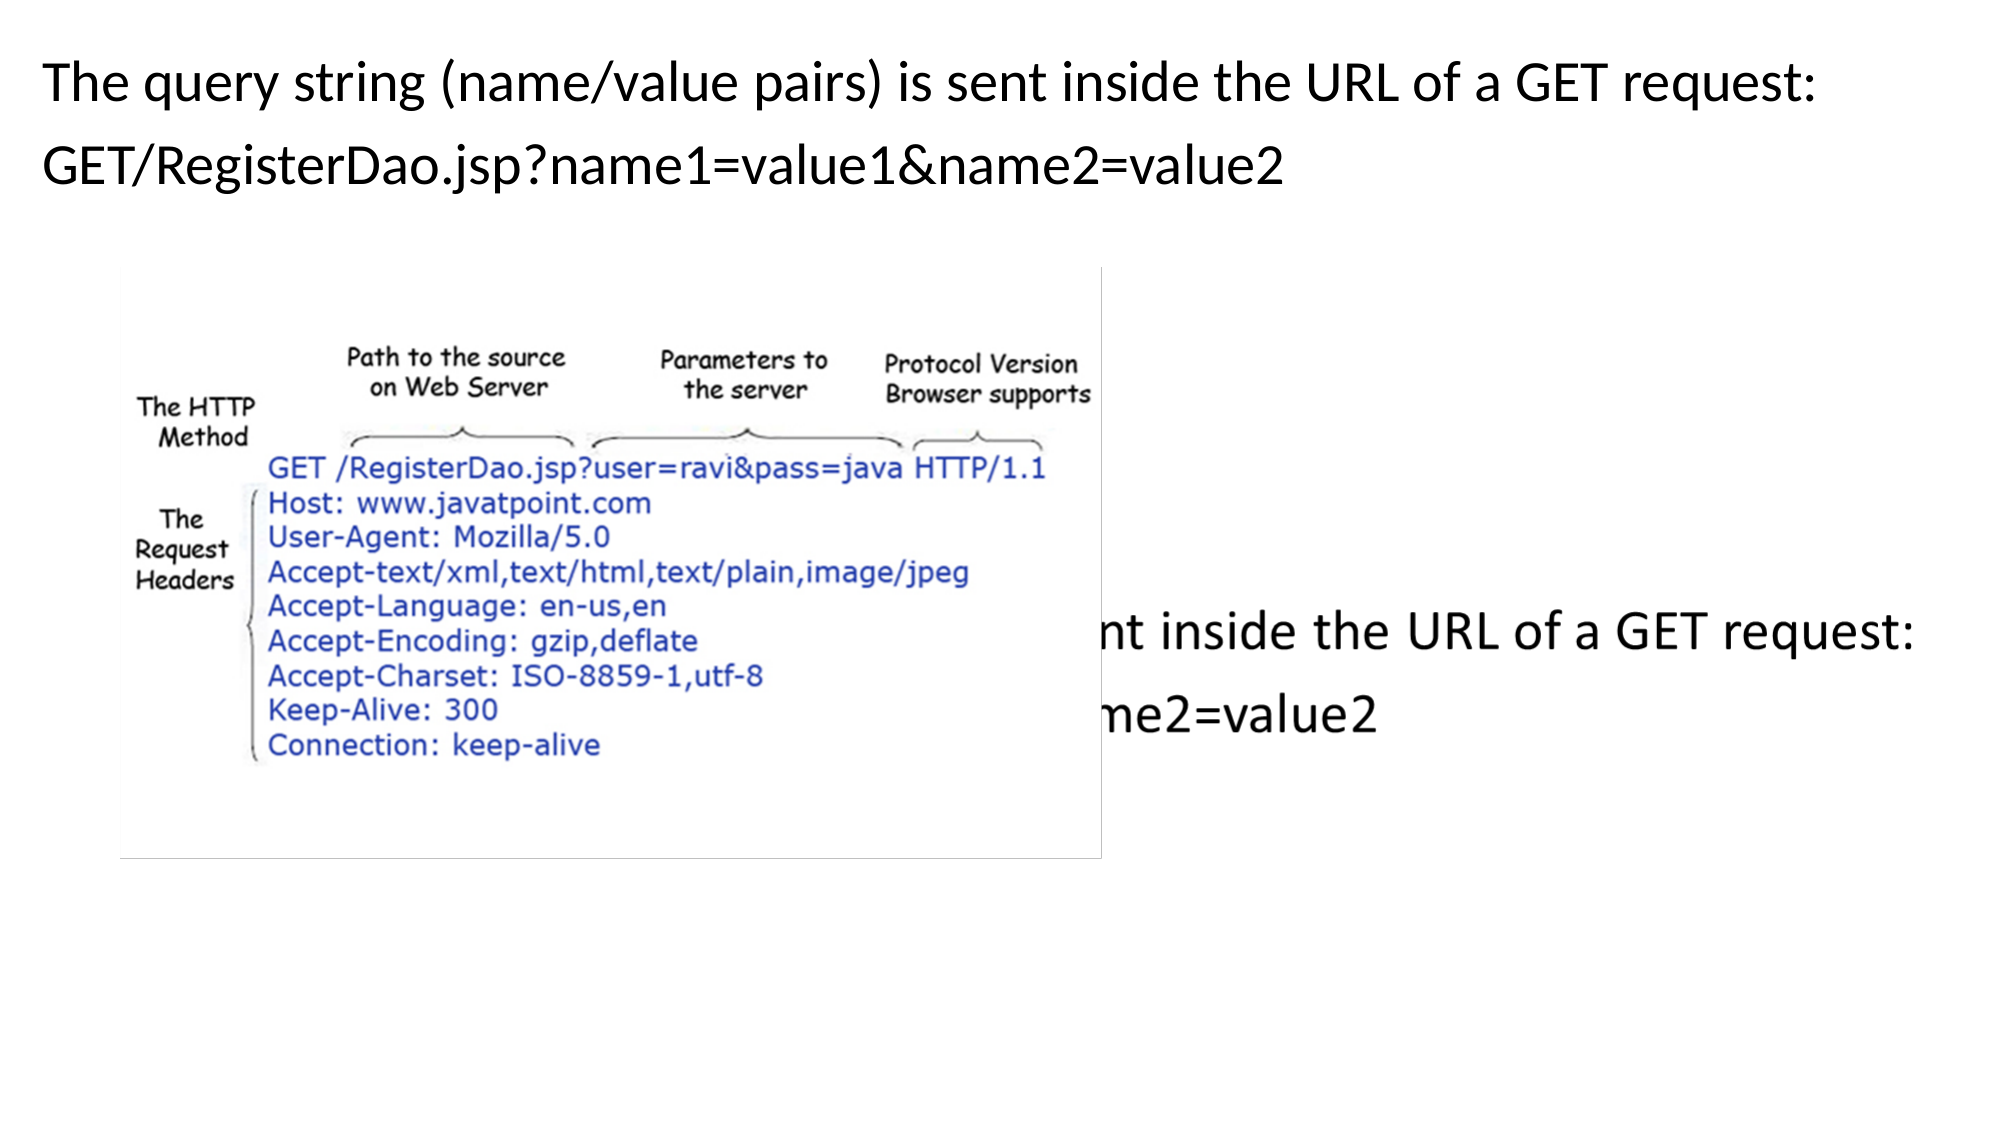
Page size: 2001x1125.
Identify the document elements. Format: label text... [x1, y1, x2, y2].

picture [101, 267, 1958, 1125]
list The query string (name/value pairs) is sent inside the URL of a GET request: GET/RegisterDao.jsp?name1=value1&name2=value2 [27, 43, 1863, 1094]
